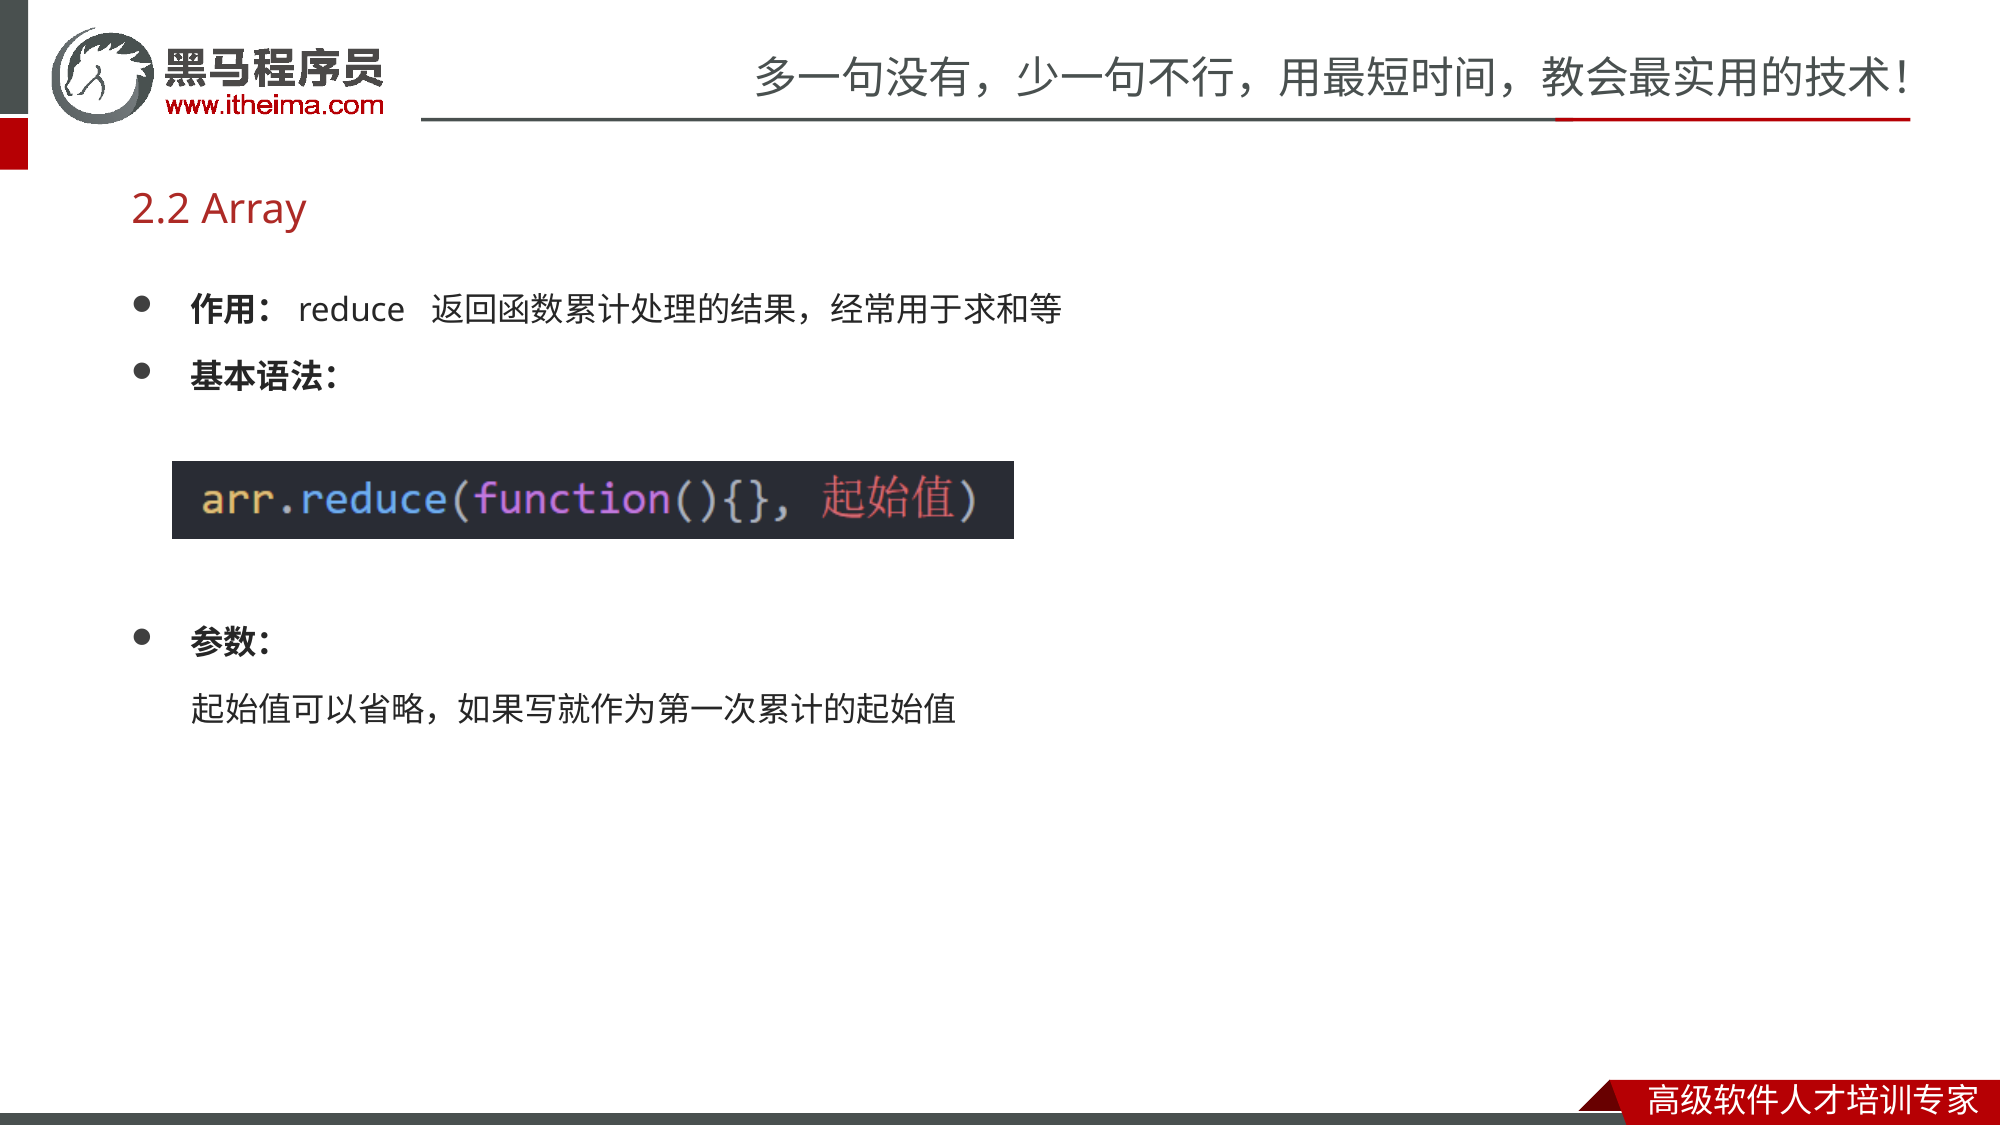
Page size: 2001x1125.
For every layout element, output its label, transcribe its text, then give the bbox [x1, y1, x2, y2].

picture [172, 461, 1014, 539]
picture [50, 26, 384, 125]
list 作用：reduce 返回函数累计处理的结果，经常用于求和等 基本语法： 参数： 起始值可以省略，如果写就作为第一次累计的起始值 [116, 261, 1876, 1106]
title 2.2 Array [116, 164, 1880, 250]
